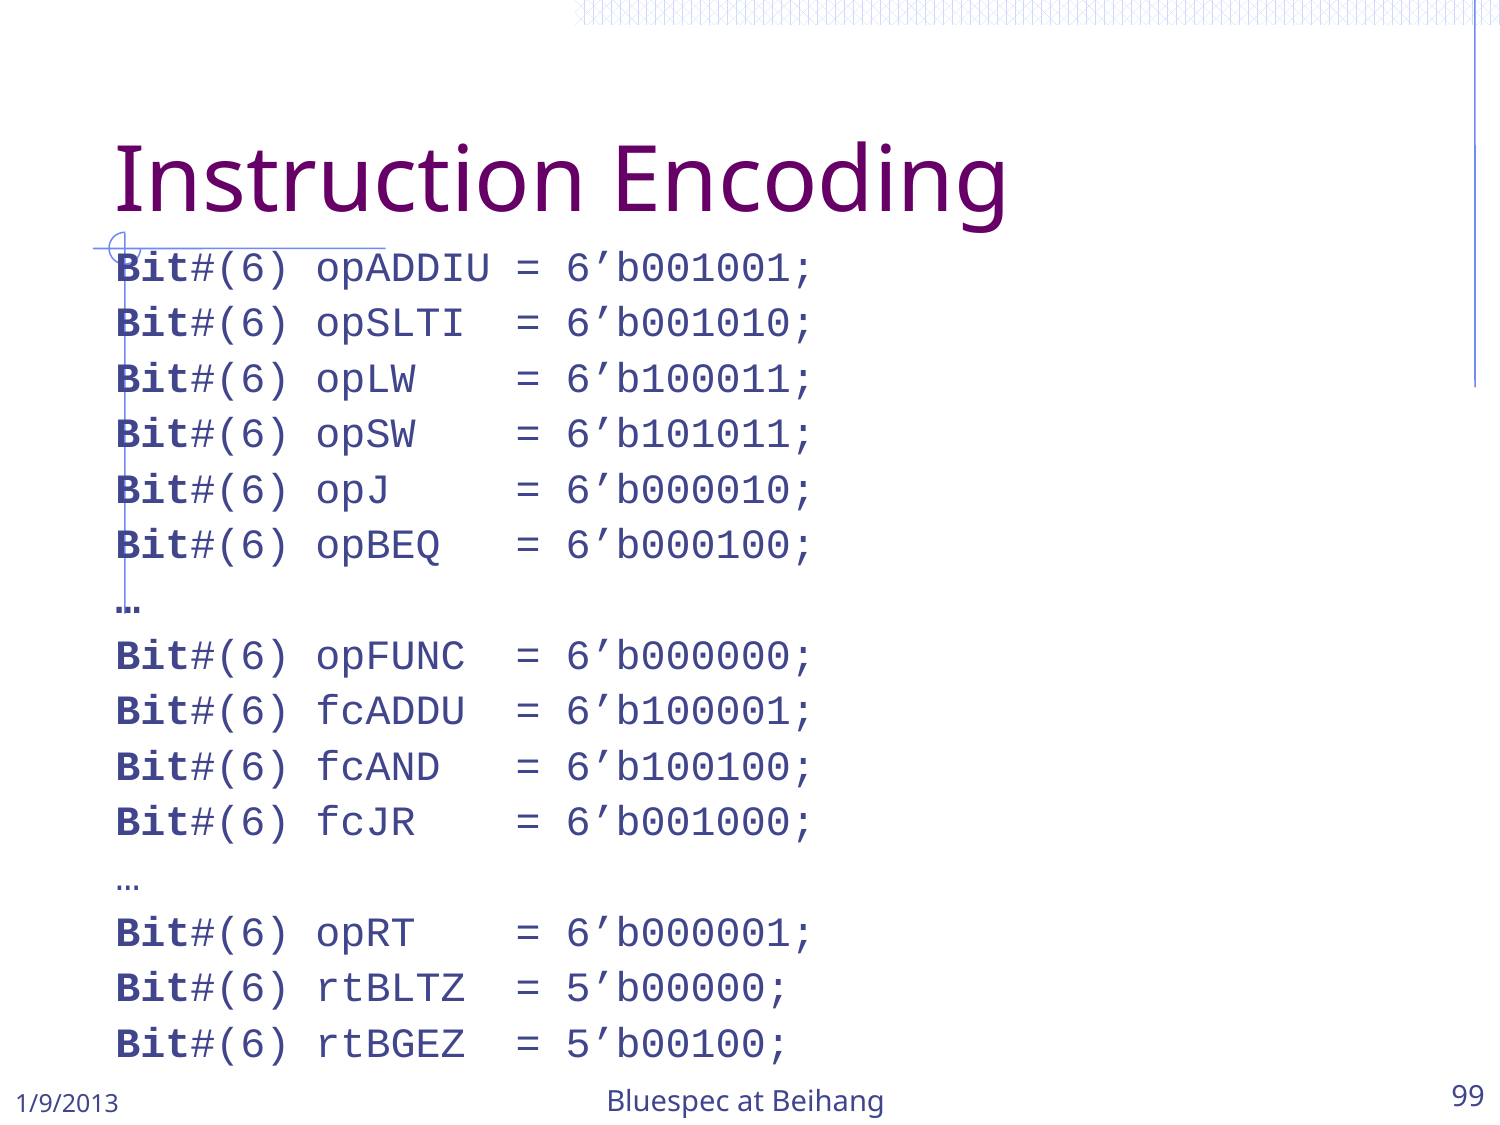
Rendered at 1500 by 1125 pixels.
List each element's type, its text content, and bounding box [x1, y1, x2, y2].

slide_number 99 [1187, 1049, 1500, 1125]
footer Bluespec at Beihang [508, 1049, 984, 1125]
text_box Bit#(6) opADDIU = 6’b001001; Bit#(6) opSLTI = 6’b001010; Bit#(6) opLW = 6’b100011; Bit#(6) opSW = 6’b101011; Bit#(6) opJ = 6’b000010; Bit#(6) opBEQ = 6’b000100; … Bit#(6) opFUNC = 6’b000000; Bit#(6) fcADDU = 6’b100001; Bit#(6) fcAND = 6’b100100; Bit#(6) fcJR = 6’b001000; … Bit#(6) opRT = 6’b000001; Bit#(6) rtBLTZ = 5’b00000; Bit#(6) rtBGEZ = 5’b00100; [100, 238, 1469, 1074]
title Instruction Encoding [99, 49, 1376, 238]
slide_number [0, 1049, 313, 1125]
